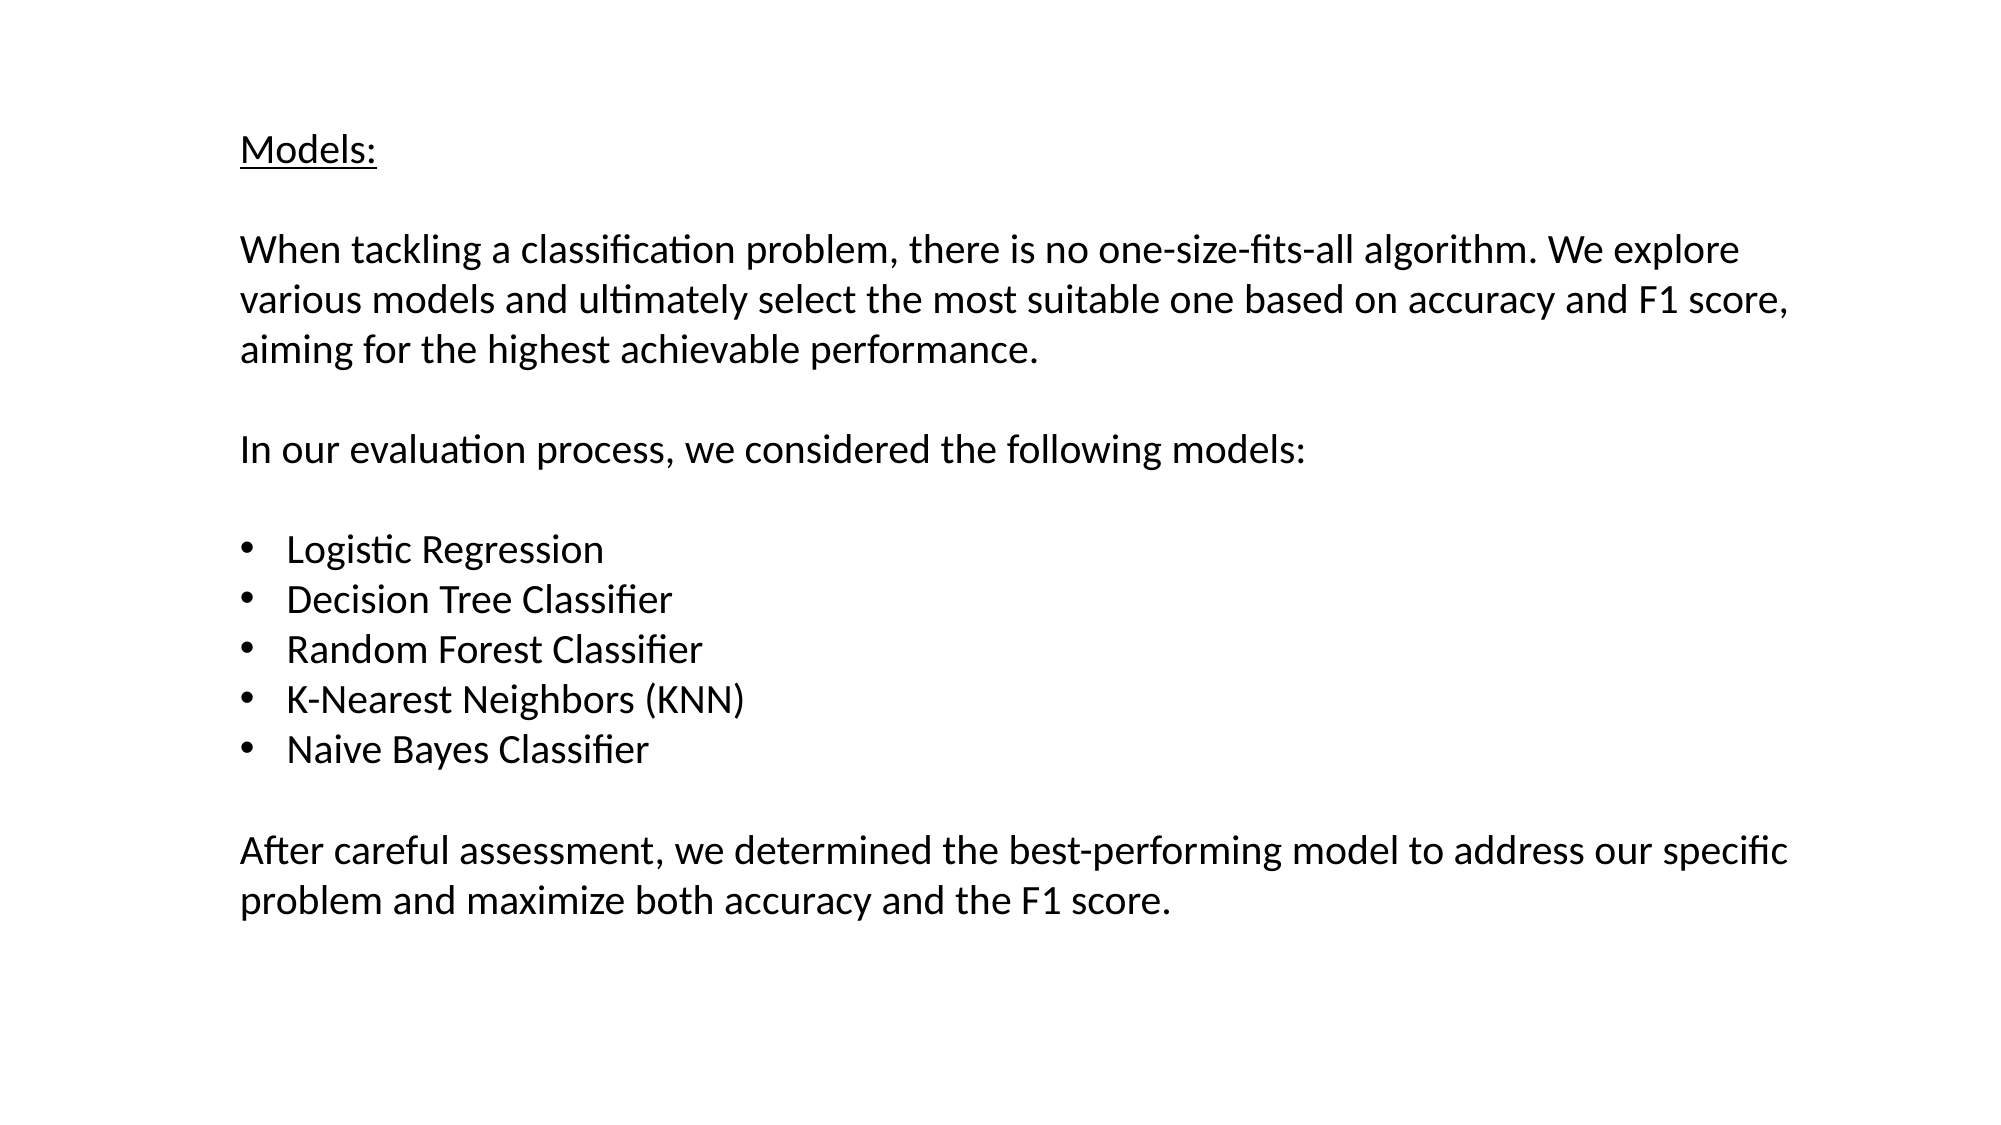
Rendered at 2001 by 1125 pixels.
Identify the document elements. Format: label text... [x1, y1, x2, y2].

text_box Models: When tackling a classification problem, there is no one-size-fits-all algorithm. We explore various models and ultimately select the most suitable one based on accuracy and F1 score, aiming for the highest achievable performance. In our evaluation process, we considered the following models: Logistic Regression Decision Tree Classifier Random Forest Classifier K-Nearest Neighbors (KNN) Naive Bayes Classifier After careful assessment, we determined the best-performing model to address our specific problem and maximize both accuracy and the F1 score. [225, 114, 1826, 930]
